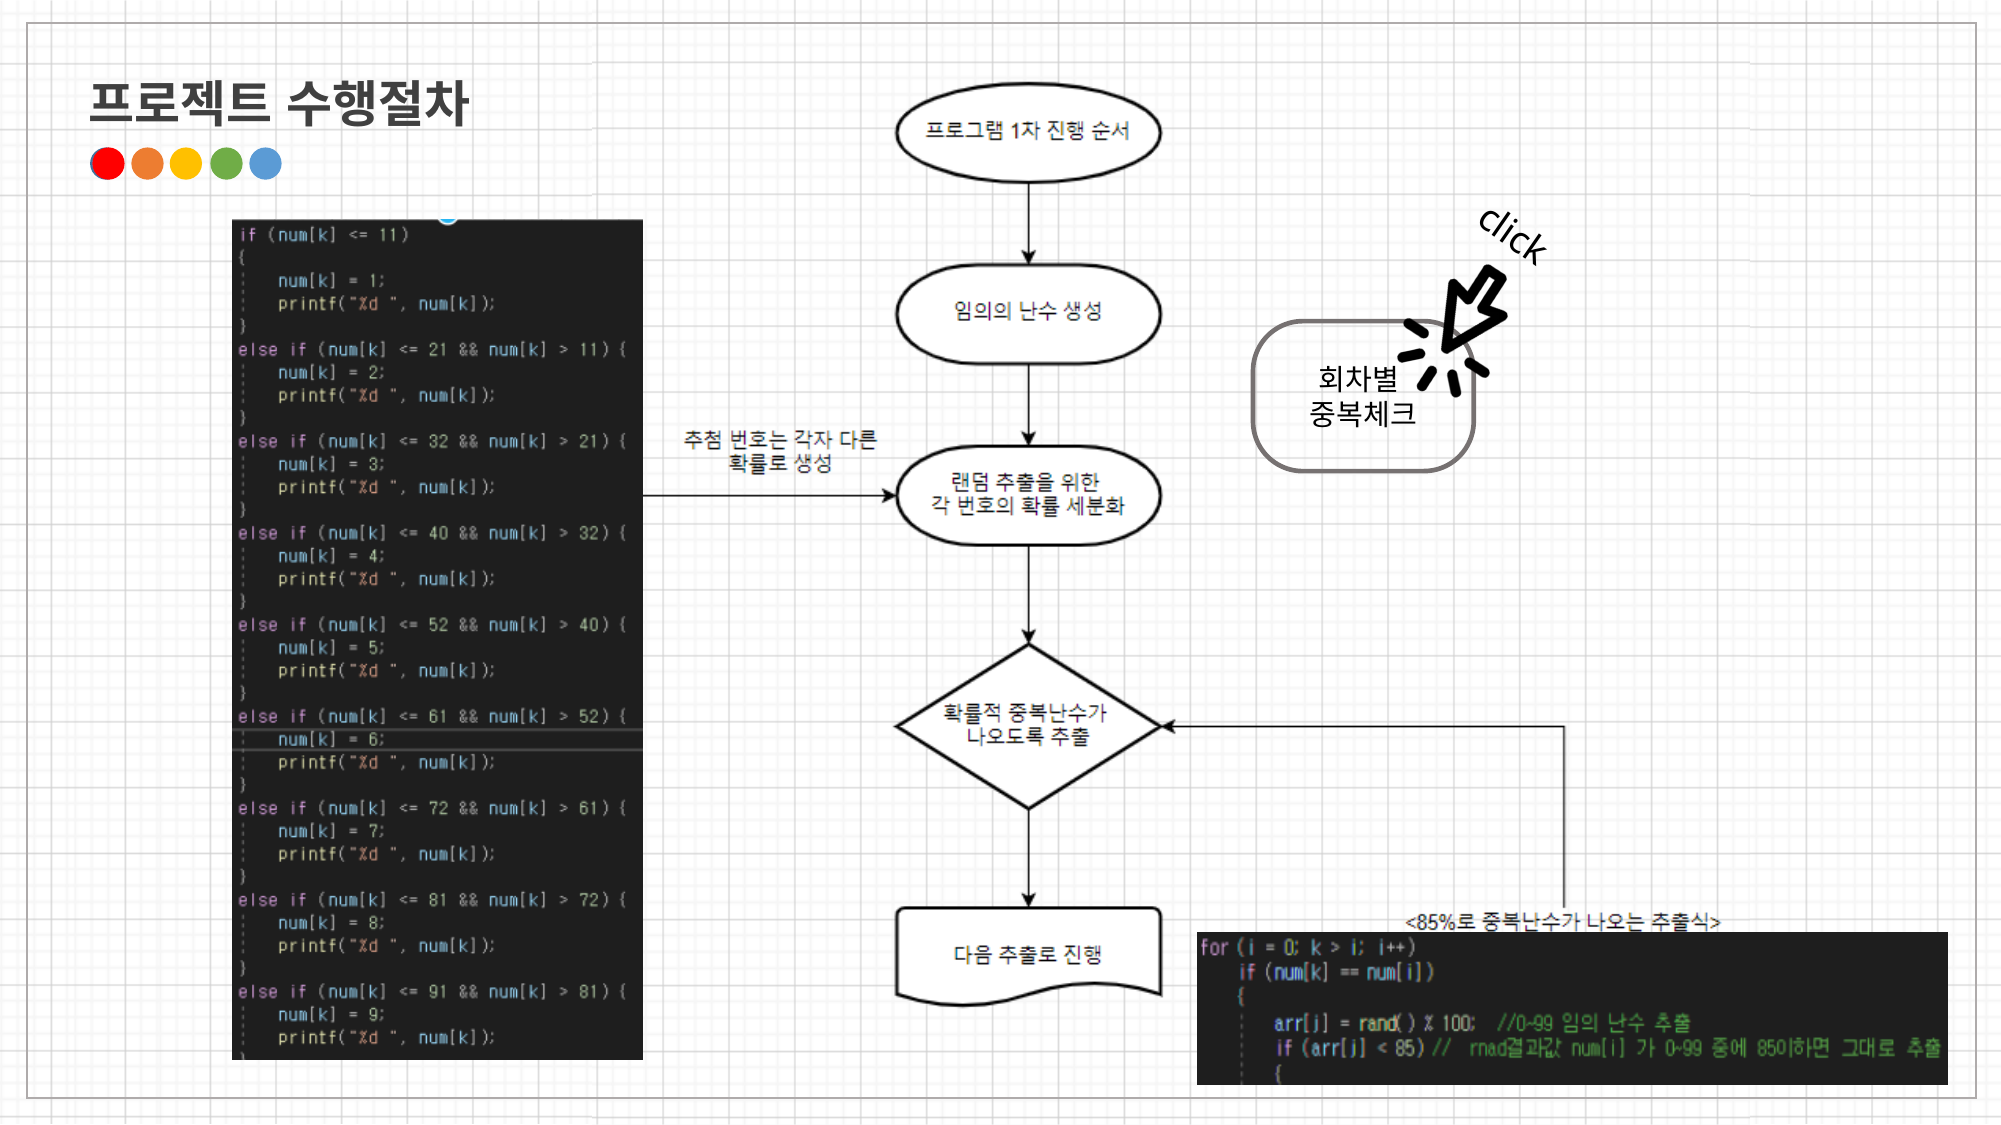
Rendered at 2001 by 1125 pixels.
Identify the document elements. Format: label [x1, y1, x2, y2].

text_box [91, 148, 281, 179]
picture [0, 0, 2000, 1125]
